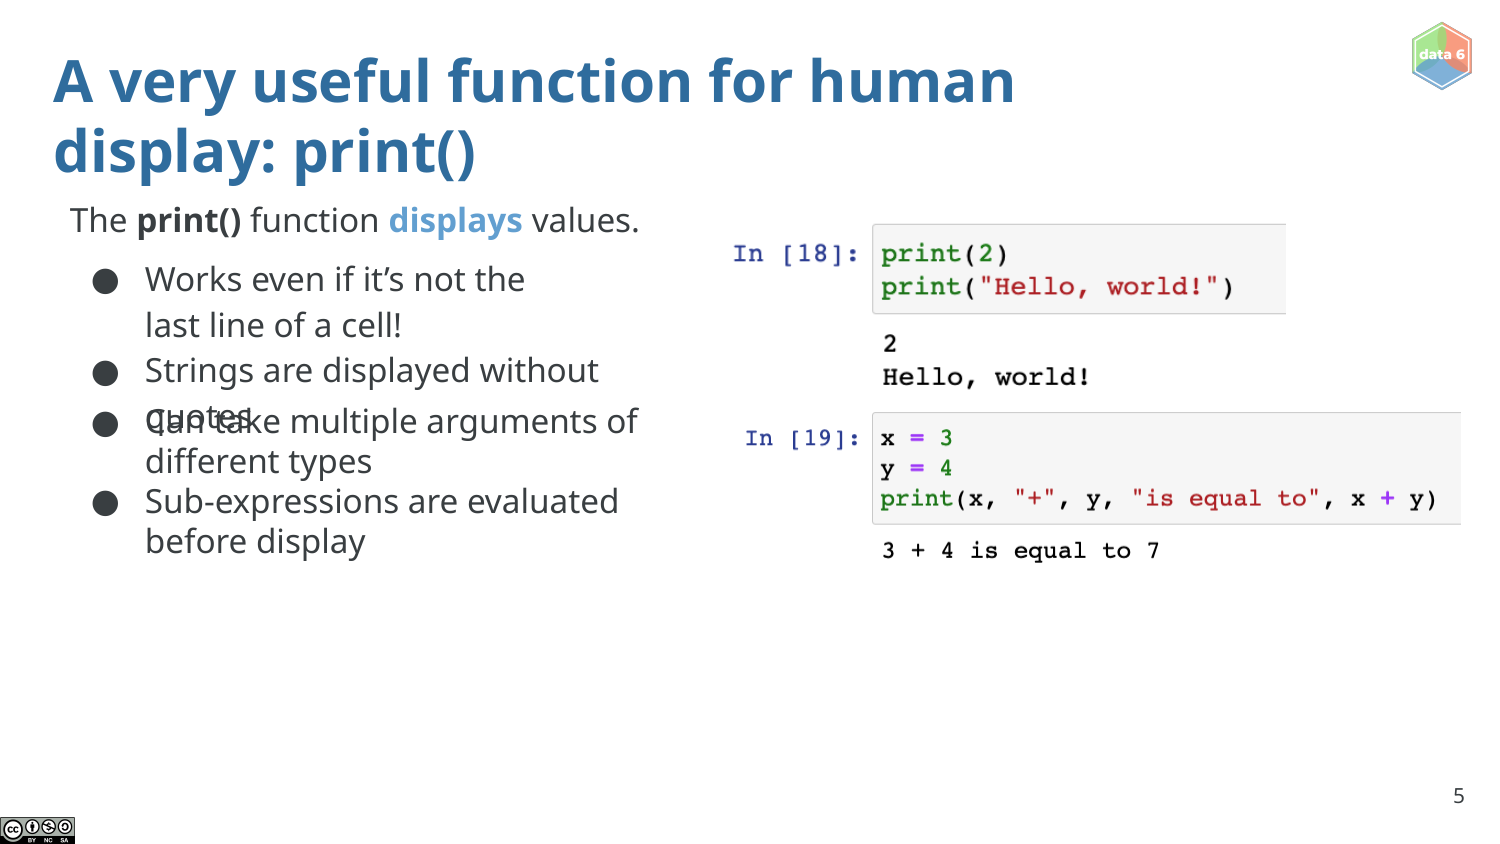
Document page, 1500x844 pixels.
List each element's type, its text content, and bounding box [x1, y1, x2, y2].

picture [0, 817, 75, 844]
slide_number ‹#› [1389, 764, 1480, 830]
picture [723, 215, 1287, 385]
list The print() function displays values. Works even if it’s not the last line of a cell! Strings are displayed without quotes [55, 178, 693, 383]
picture [1404, 18, 1480, 94]
title A very useful function for human display: print() [38, 29, 1255, 94]
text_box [54, 385, 1462, 587]
